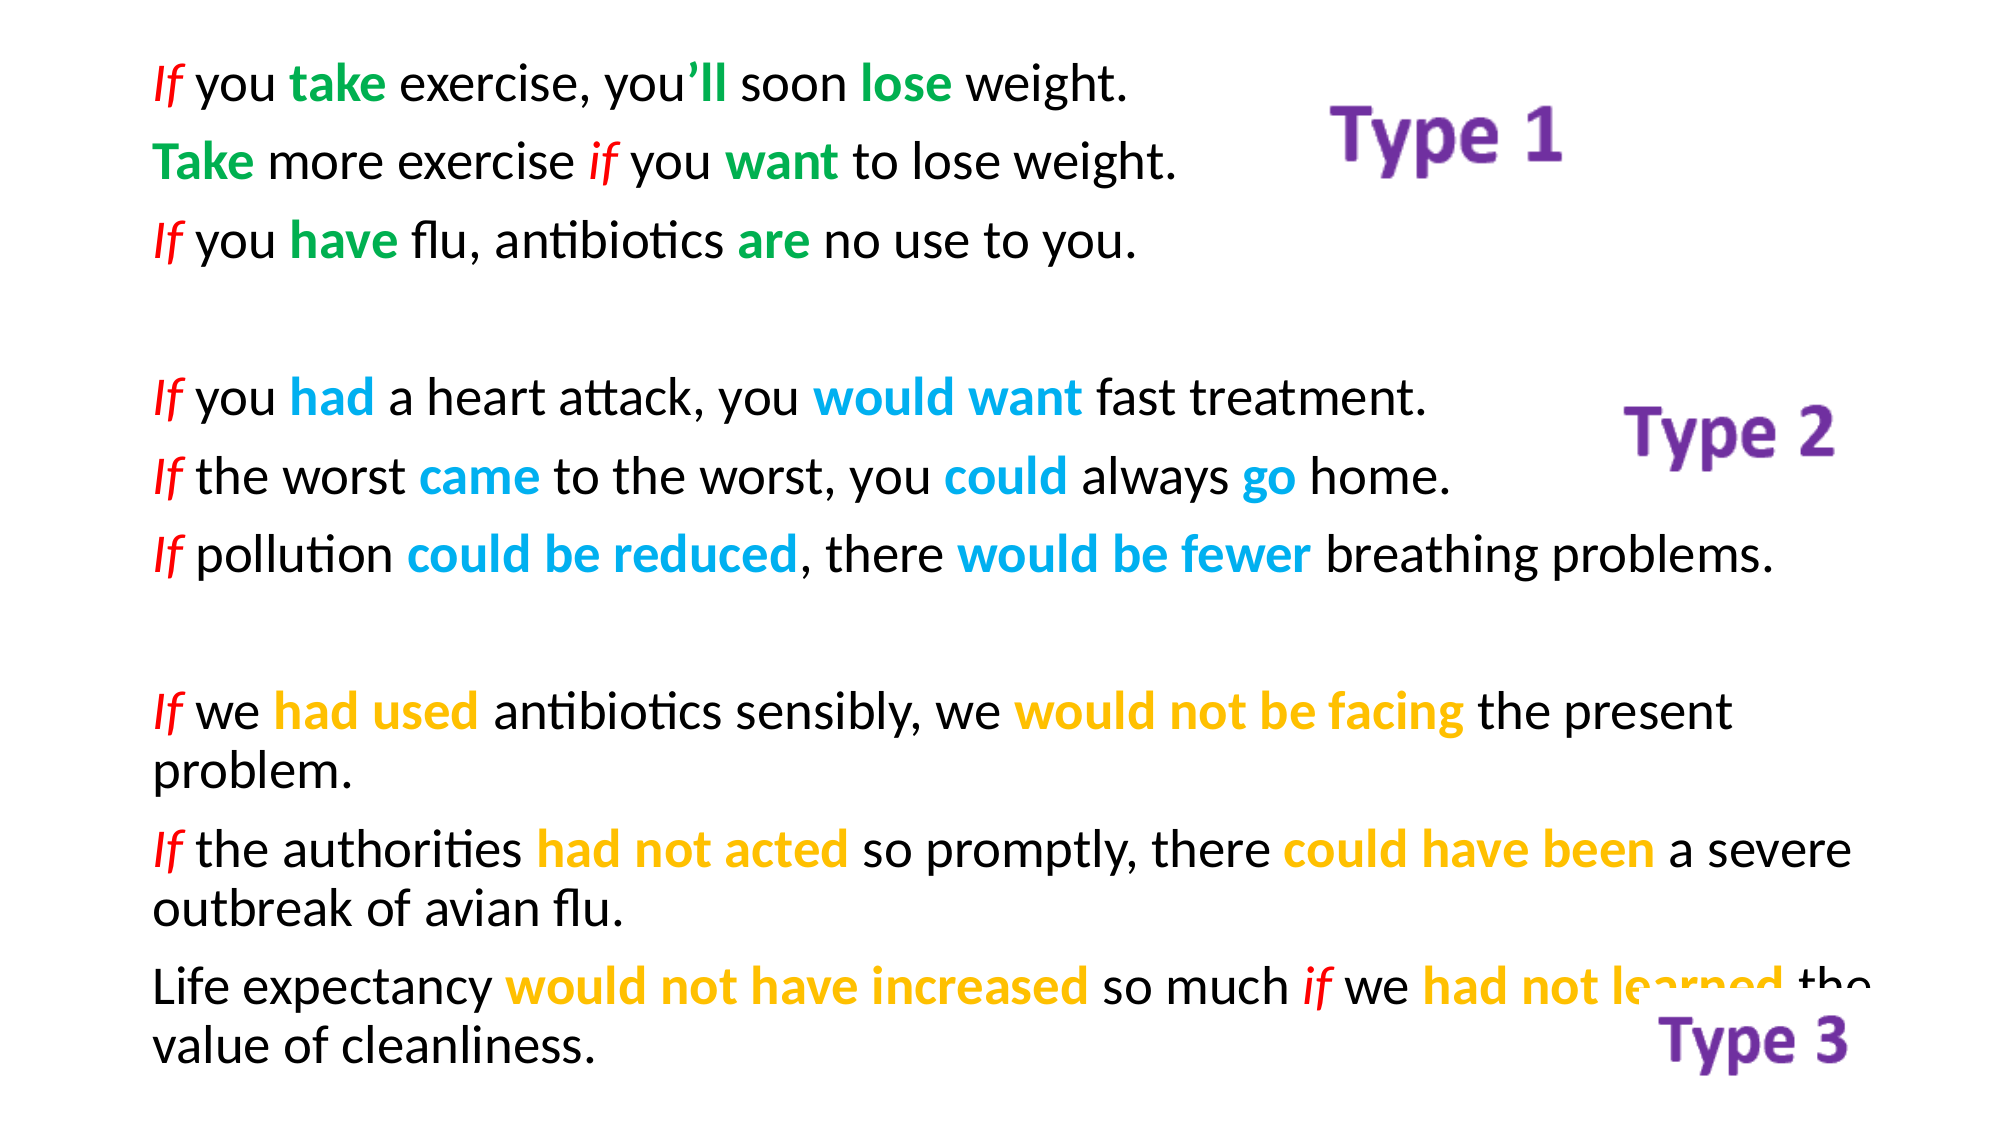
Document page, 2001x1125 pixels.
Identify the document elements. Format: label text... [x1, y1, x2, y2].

picture [1639, 988, 1871, 1102]
picture [1609, 395, 1852, 482]
list If you take exercise, you’ll soon lose weight. Take more exercise if you want to lose weight. If you have flu, antibiotics are no use to you. If you had a heart attack, you would want fast treatment. If the worst came to the worst, you could always go home. If pollution could be reduced, there would be fewer breathing problems. If we had used antibiotics sensibly, we would not be facing the present problem. If the authorities had not acted so promptly, there could have been a severe outbreak of avian flu. Life expectancy would not have increased so much if we had not learned the value of cleanliness. [137, 46, 1919, 1086]
picture [1306, 74, 1599, 196]
